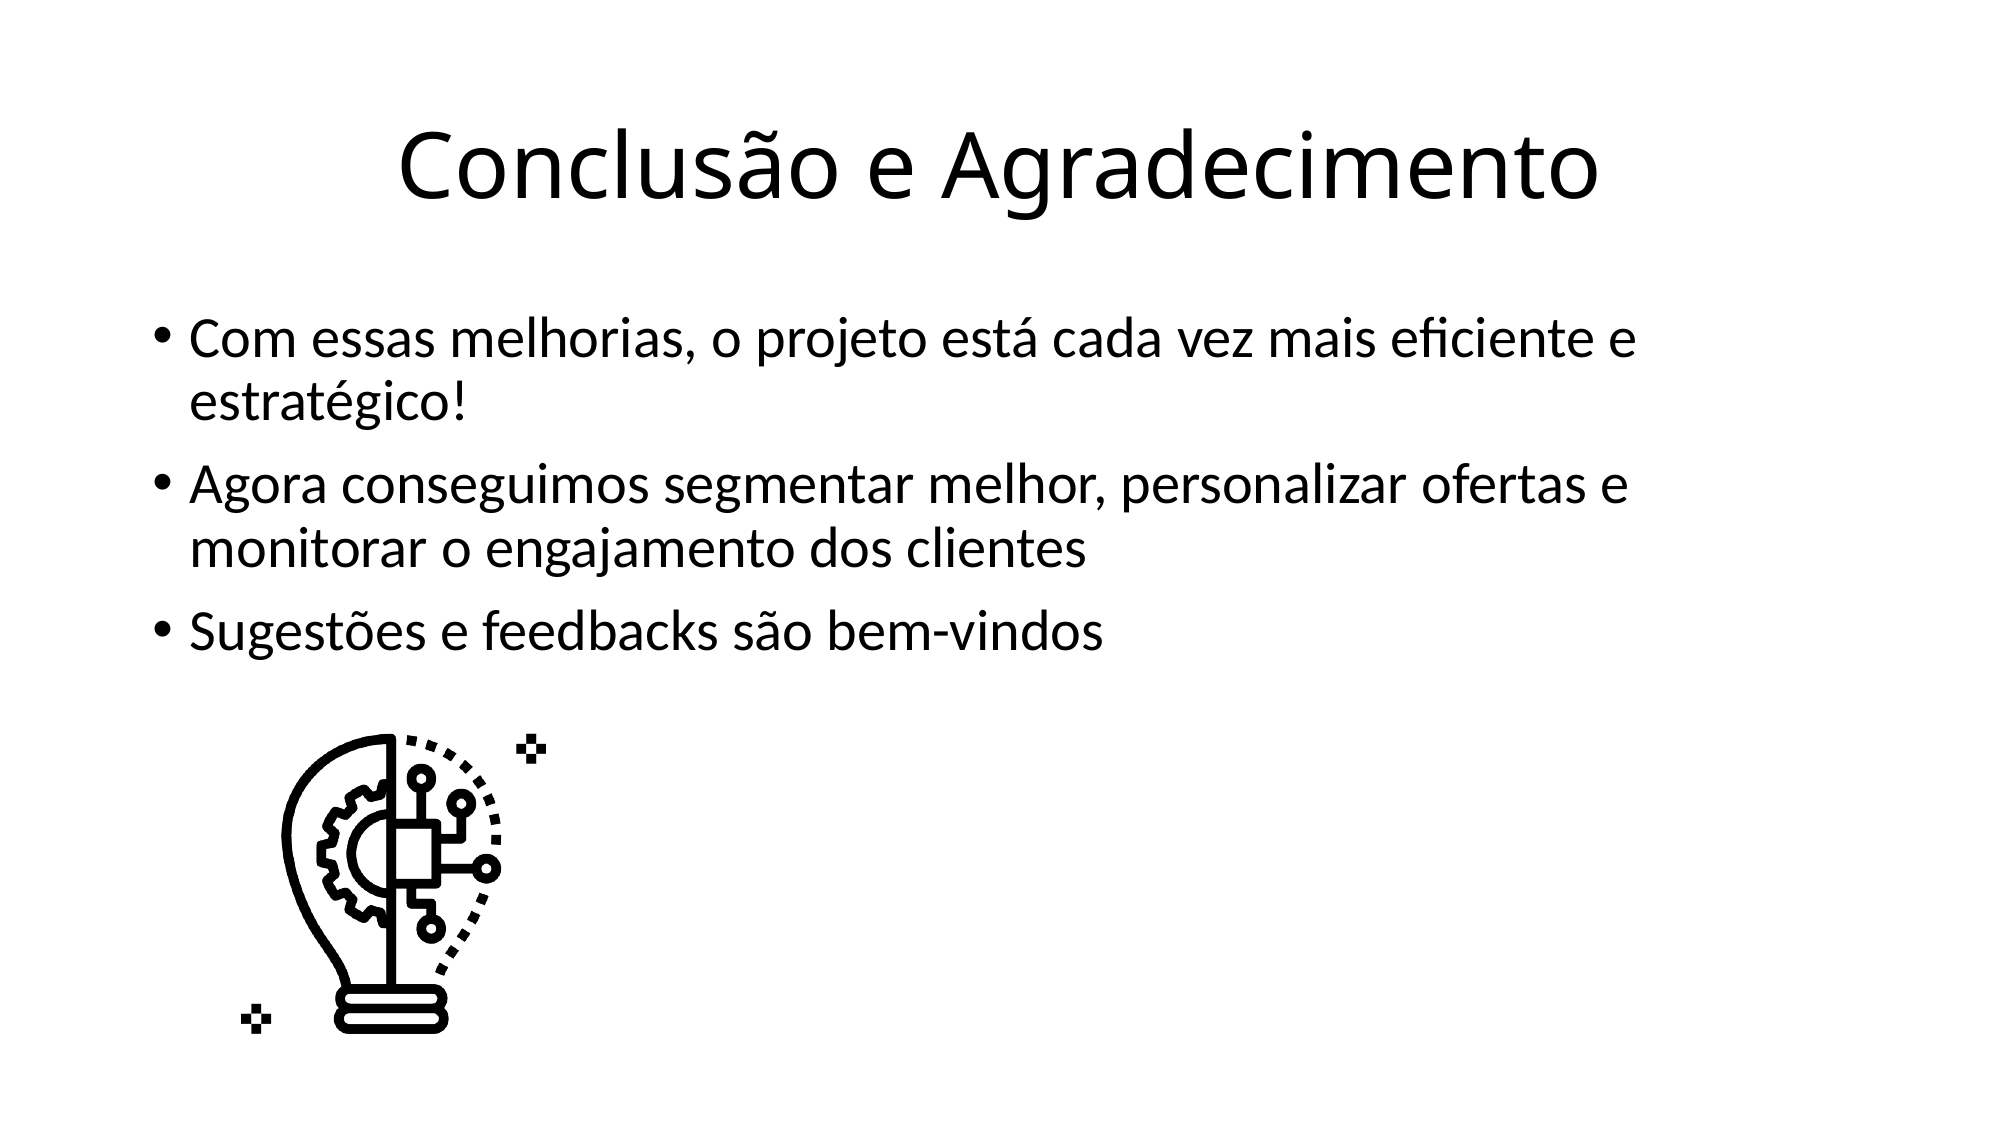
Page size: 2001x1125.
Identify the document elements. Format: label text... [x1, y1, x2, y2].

list Com essas melhorias, o projeto está cada vez mais eficiente e estratégico! Agora conseguimos segmentar melhor, personalizar ofertas e monitorar o engajamento dos clientes Sugestões e feedbacks são bem-vindos [137, 299, 1863, 1014]
title Conclusão e Agradecimento [137, 59, 1863, 278]
picture [241, 731, 546, 1036]
